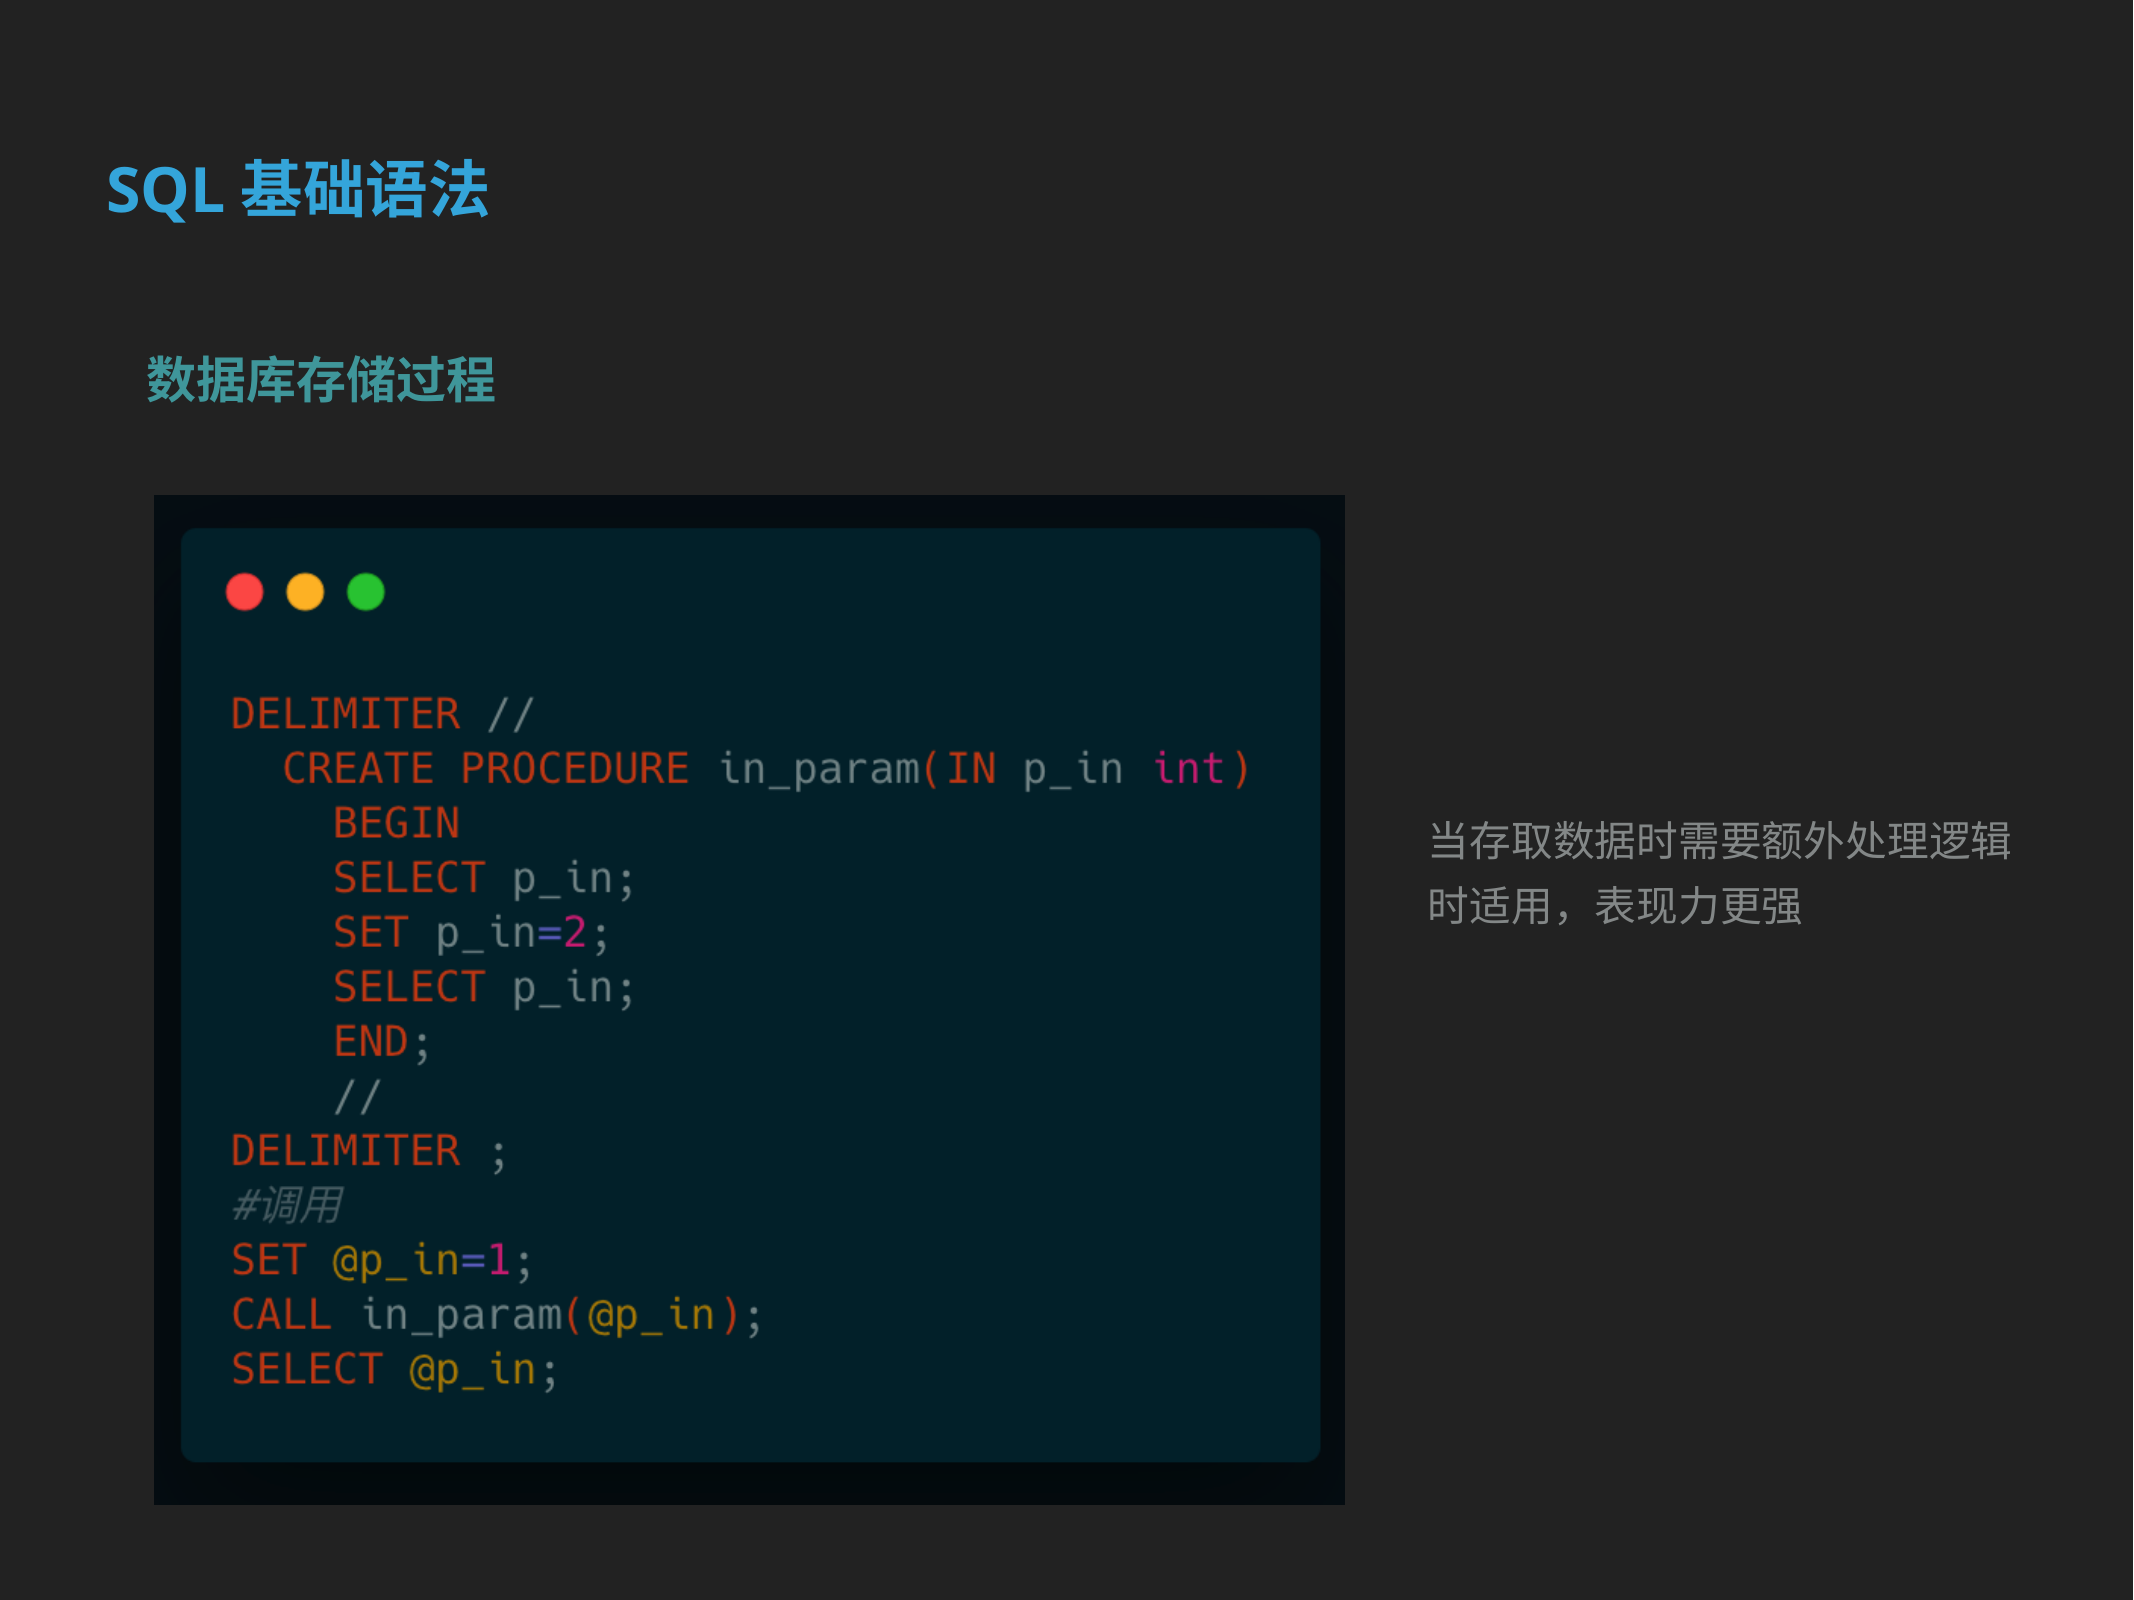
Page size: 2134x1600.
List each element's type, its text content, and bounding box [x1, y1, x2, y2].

text_box 数据库存储过程 [138, 351, 1330, 456]
picture [153, 495, 1346, 1505]
text_box 当存取数据时需要额外处理逻辑 时适用，表现力更强 [1419, 835, 2021, 933]
title SQL基础语法 [97, 155, 1290, 261]
